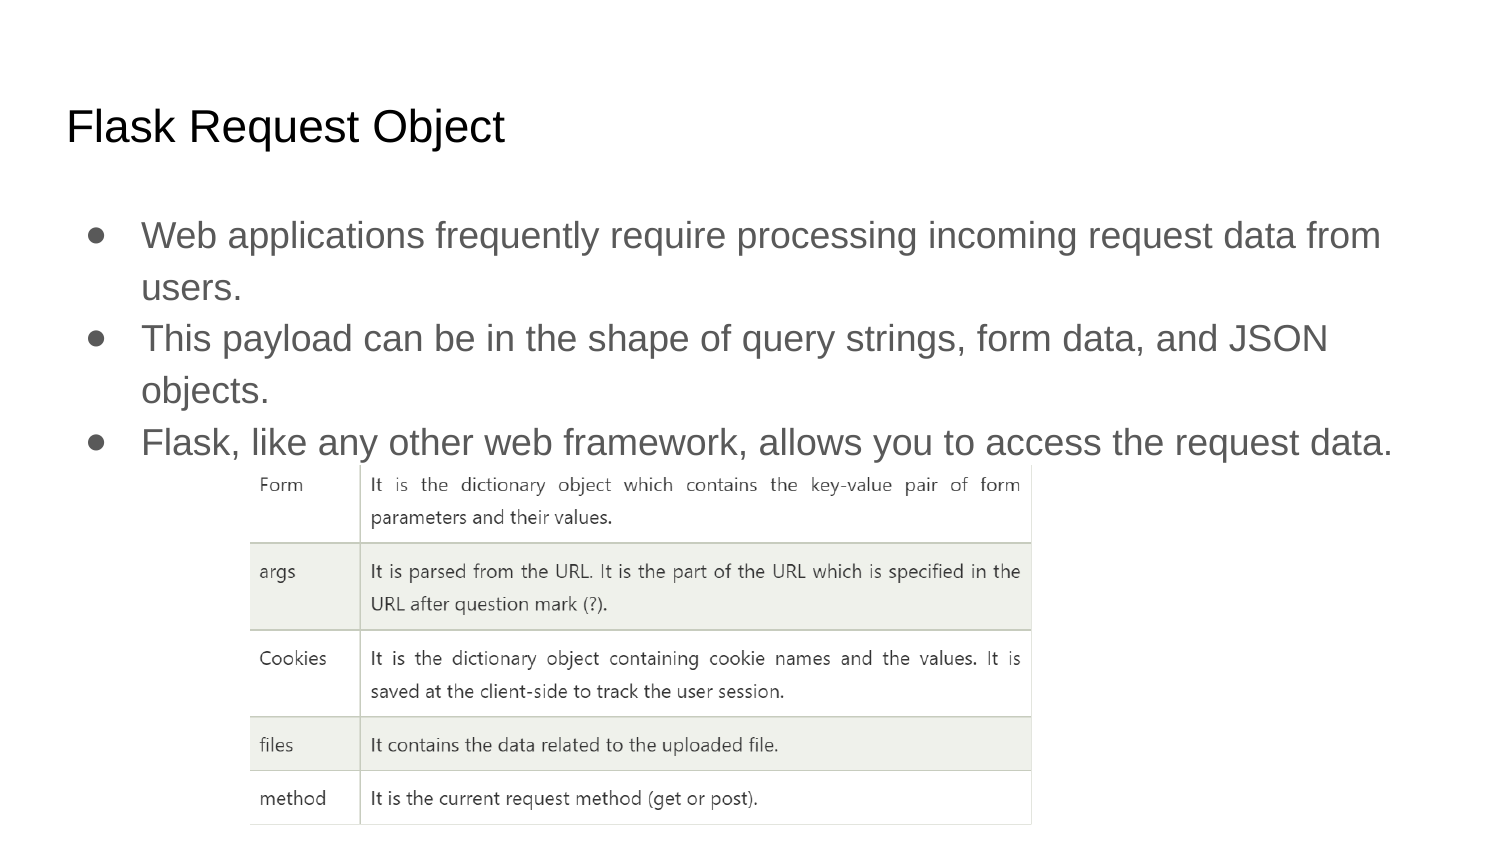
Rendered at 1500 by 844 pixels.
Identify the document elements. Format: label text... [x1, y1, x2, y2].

picture [249, 465, 1040, 837]
title Flask Request Object [51, 72, 1449, 167]
list Web applications frequently require processing incoming request data from users. This payload can be in the shape of query strings, form data, and JSON objects. Flask, like any other web framework, allows you to access the request data. [51, 189, 1449, 750]
